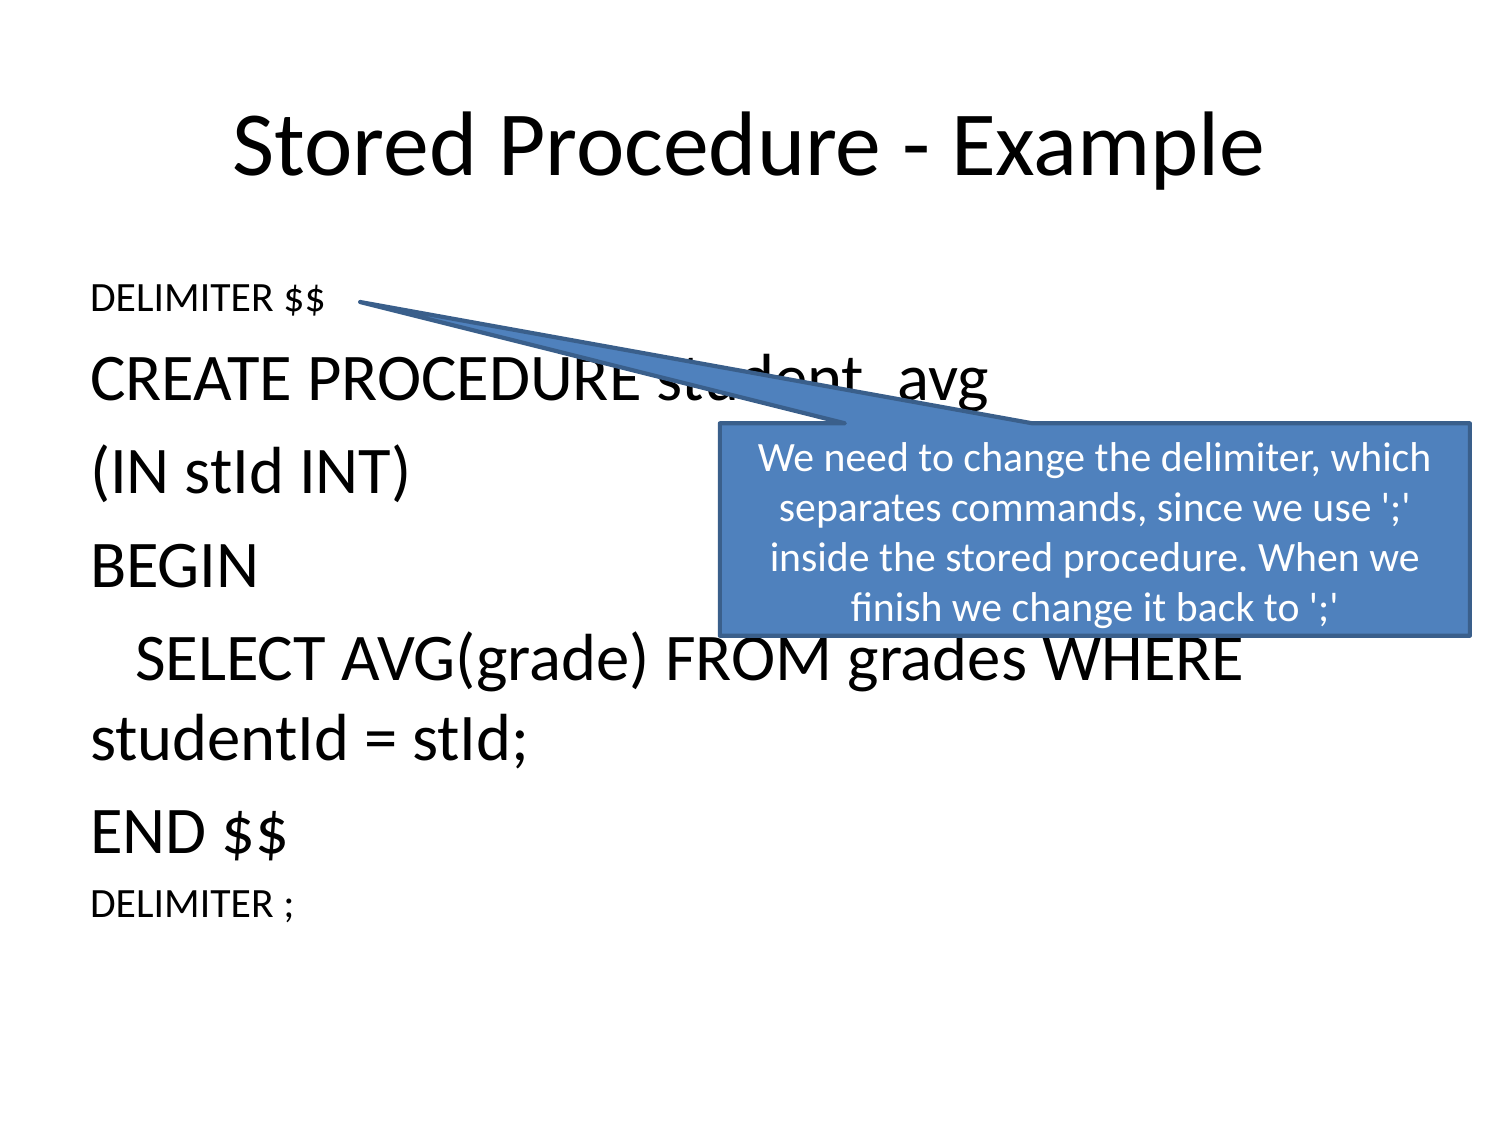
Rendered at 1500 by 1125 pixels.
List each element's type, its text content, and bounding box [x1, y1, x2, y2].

list DELIMITER $$ CREATE PROCEDURE student_avg (IN stId INT) BEGIN SELECT AVG(grade) FROM grades WHERE studentId = stId; END $$ DELIMITER ; [75, 262, 1450, 1005]
text_box We need to change the delimiter, which separates commands, since we use ';' inside the stored procedure. When we finish we change it back to ';' [358, 299, 1472, 638]
title Stored Procedure - Example [75, 45, 1425, 233]
